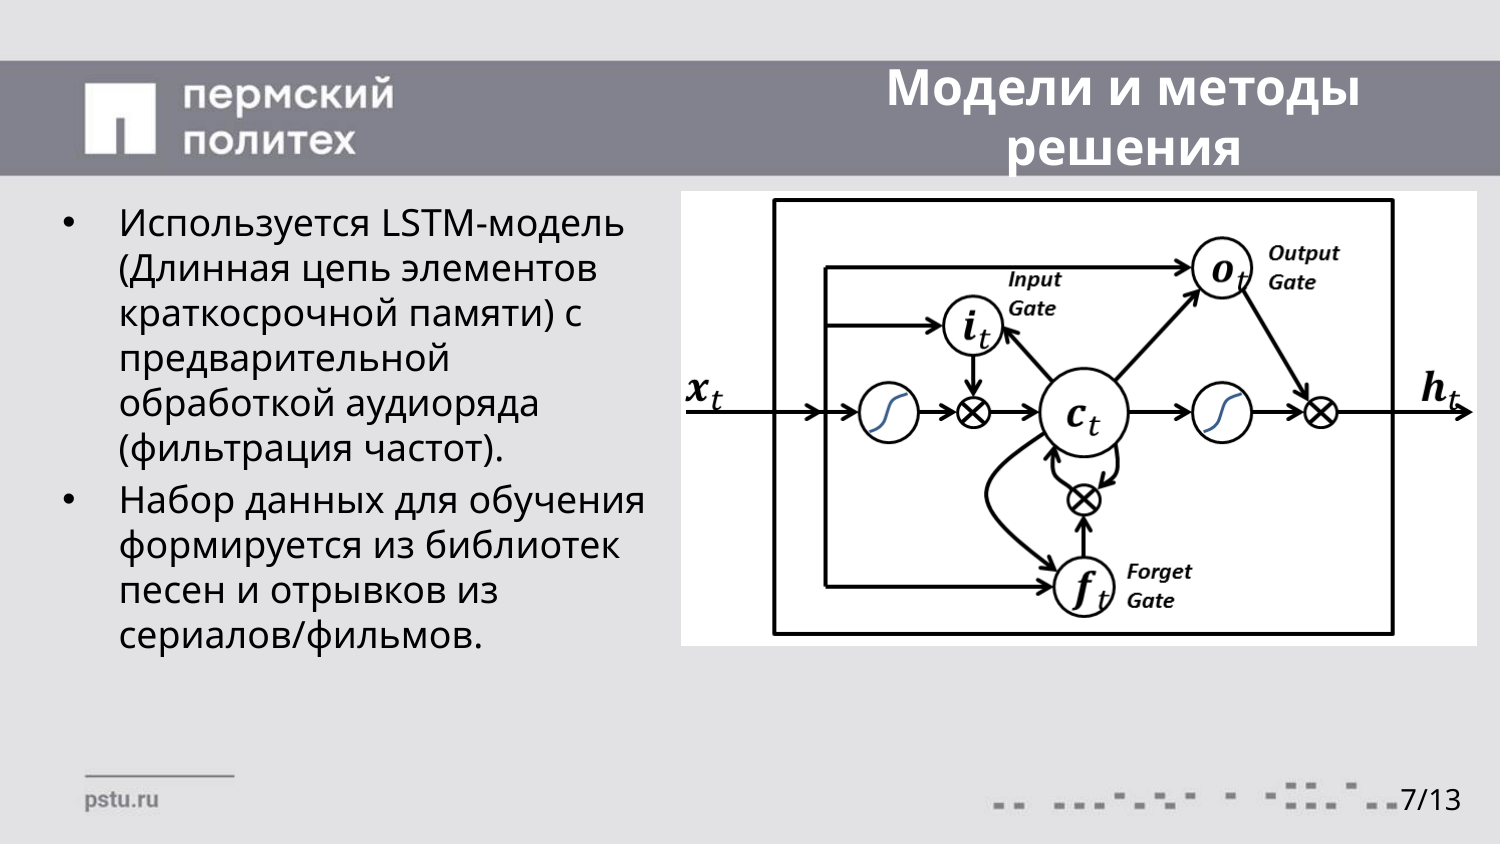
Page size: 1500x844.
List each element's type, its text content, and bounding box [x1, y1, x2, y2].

text_box 7/13 [1382, 773, 1477, 824]
title Модели и методы решения [748, 65, 1500, 167]
picture [0, 0, 1500, 844]
list Используется LSTM-модель (Длинная цепь элементов краткосрочной памяти) с предварительной обработкой аудиоряда (фильтрация частот). Набор данных для обучения формируется из библиотек песен и отрывков из сериалов/фильмов. [28, 191, 672, 733]
